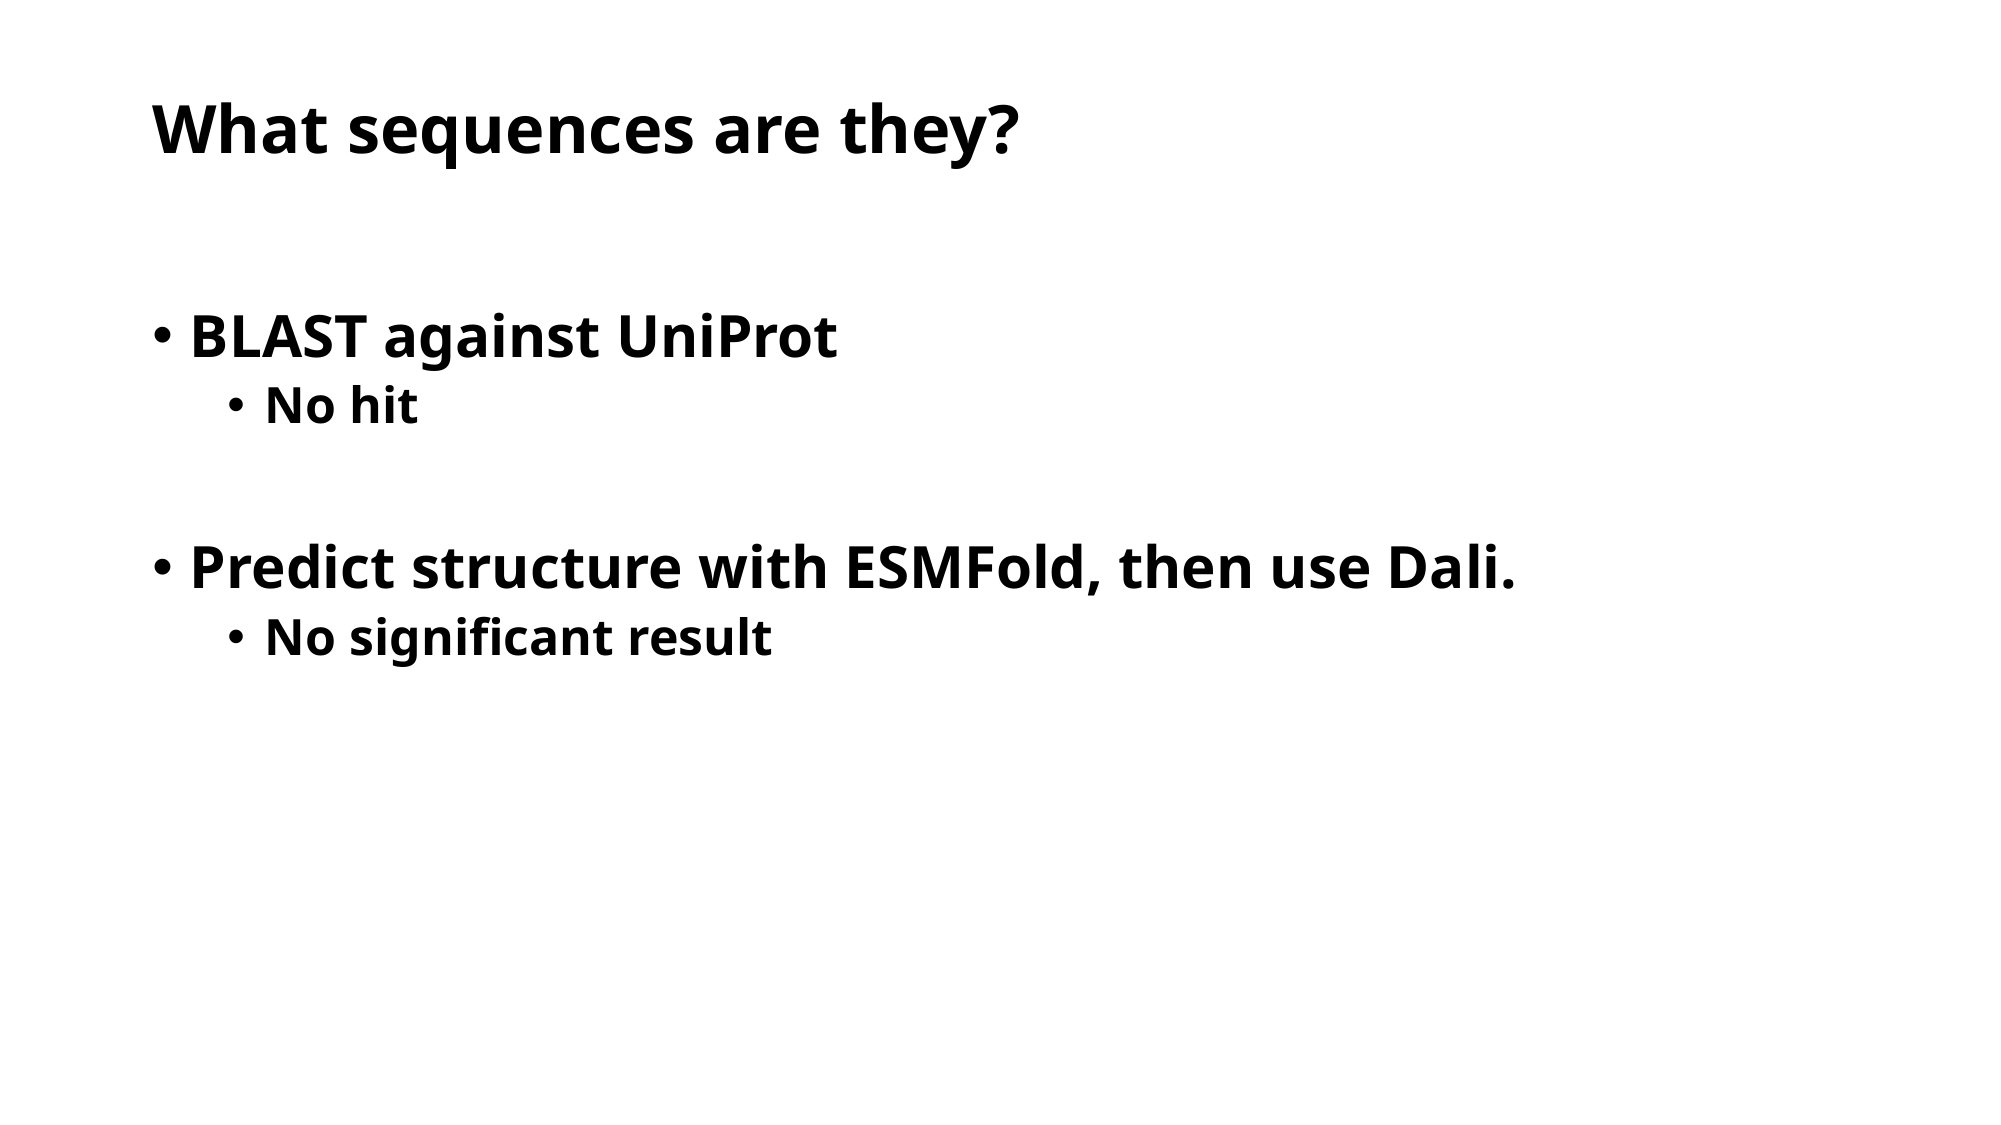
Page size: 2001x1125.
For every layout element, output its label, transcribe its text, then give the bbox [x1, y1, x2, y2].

list BLAST against UniProt No hit Predict structure with ESMFold, then use Dali. No significant result [137, 299, 1863, 1014]
title What sequences are they? [137, 23, 1863, 241]
